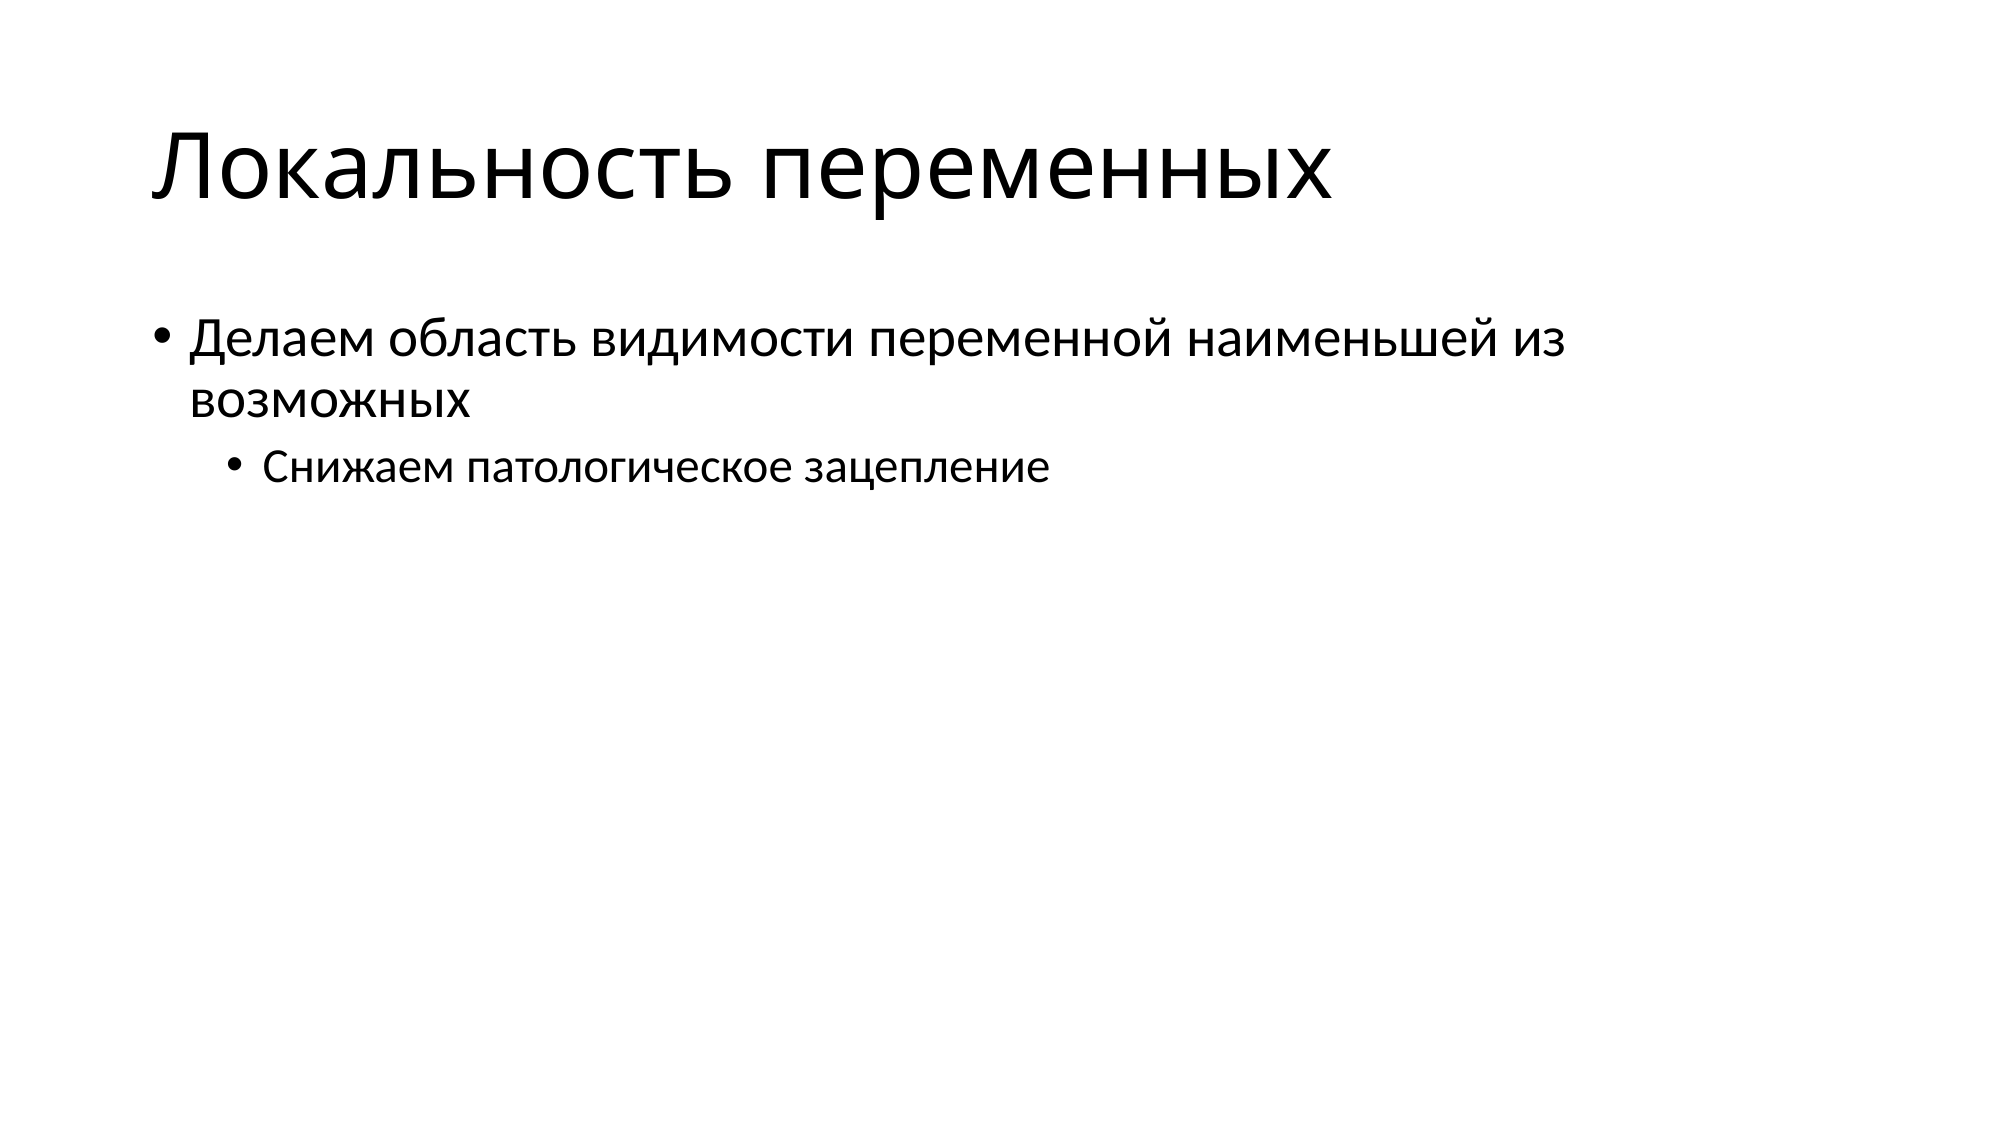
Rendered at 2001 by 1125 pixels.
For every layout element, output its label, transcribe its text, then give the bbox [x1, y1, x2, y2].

list Делаем область видимости переменной наименьшей из возможных Снижаем патологическое зацепление Изолируем друг от друга независимые переменные Группируем зависящие между собой переменные Выносим в отдельные функции вычисления над зависящими между собой переменными Объединяем зависящие между собой переменные в структуры данных [137, 299, 1863, 1014]
title Локальность переменных [137, 59, 1863, 278]
